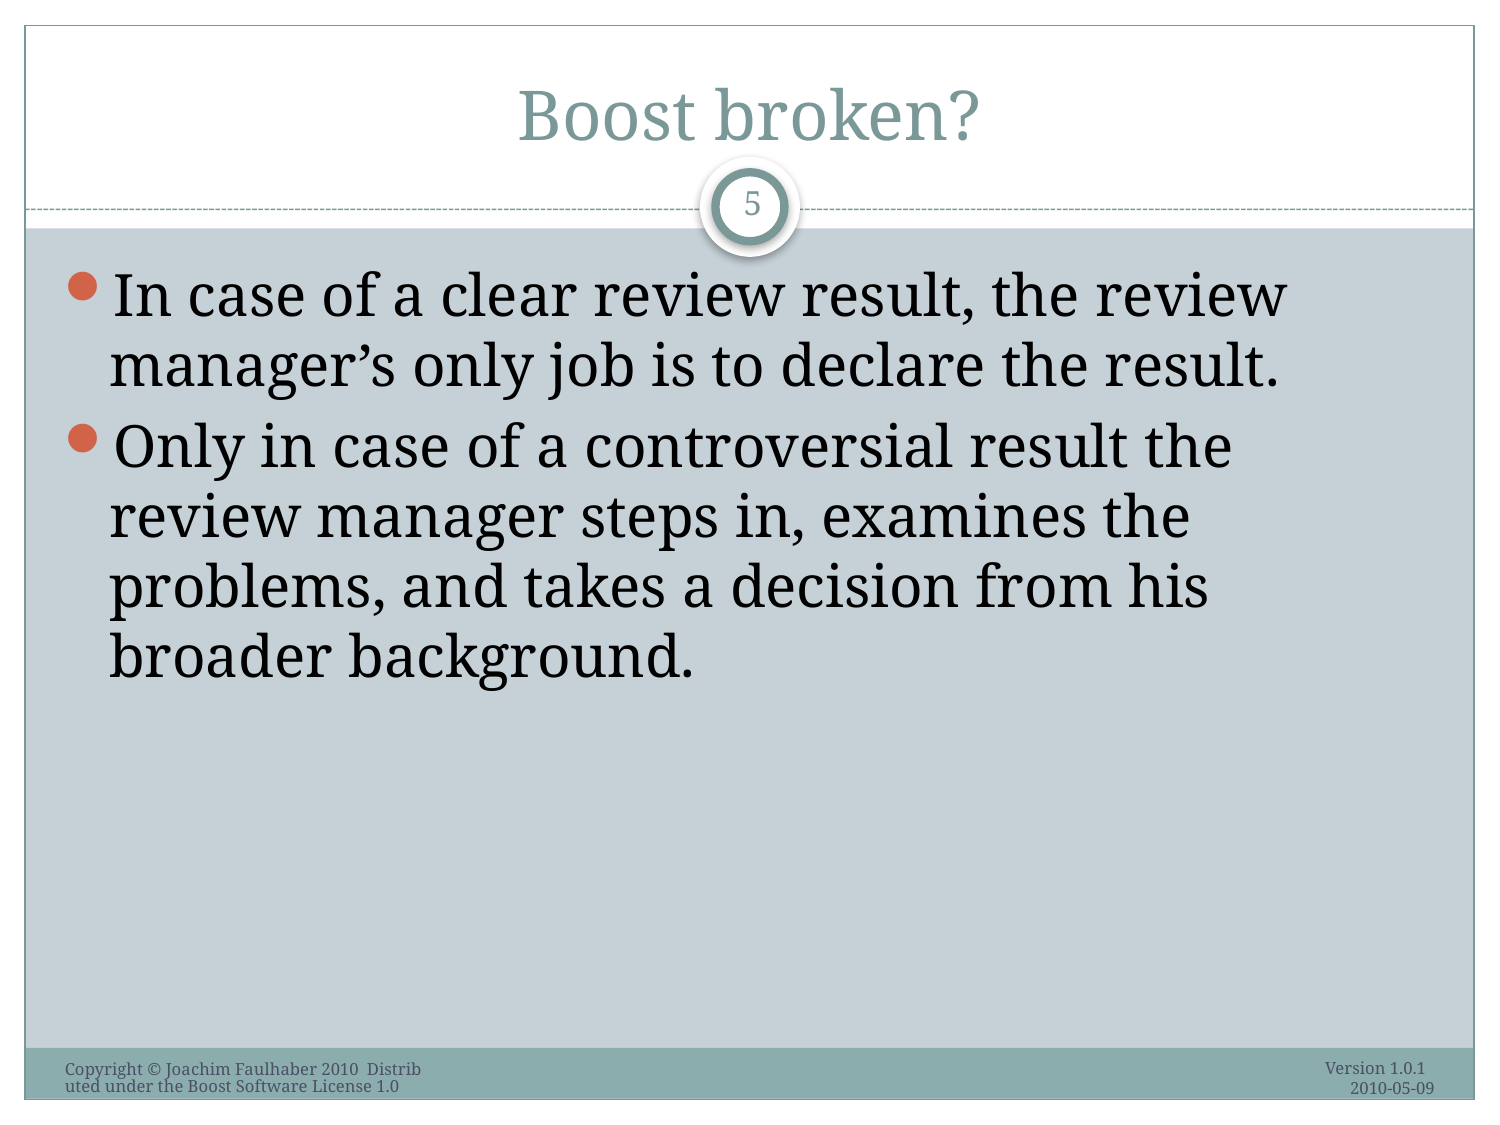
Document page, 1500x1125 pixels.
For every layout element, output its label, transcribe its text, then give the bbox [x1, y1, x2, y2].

slide_number 5 [715, 168, 791, 241]
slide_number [1277, 1050, 1450, 1111]
list In case of a clear review result, the review manager’s only job is to declare the result. Only in case of a controversial result the review manager steps in, examines the problems, and takes a decision from his broader background. [49, 250, 1445, 1001]
footer Copyright © Joachim Faulhaber 2010 Distributed under the Boost Software License 1.0 [50, 1051, 446, 1112]
title Boost broken? [49, 37, 1450, 162]
